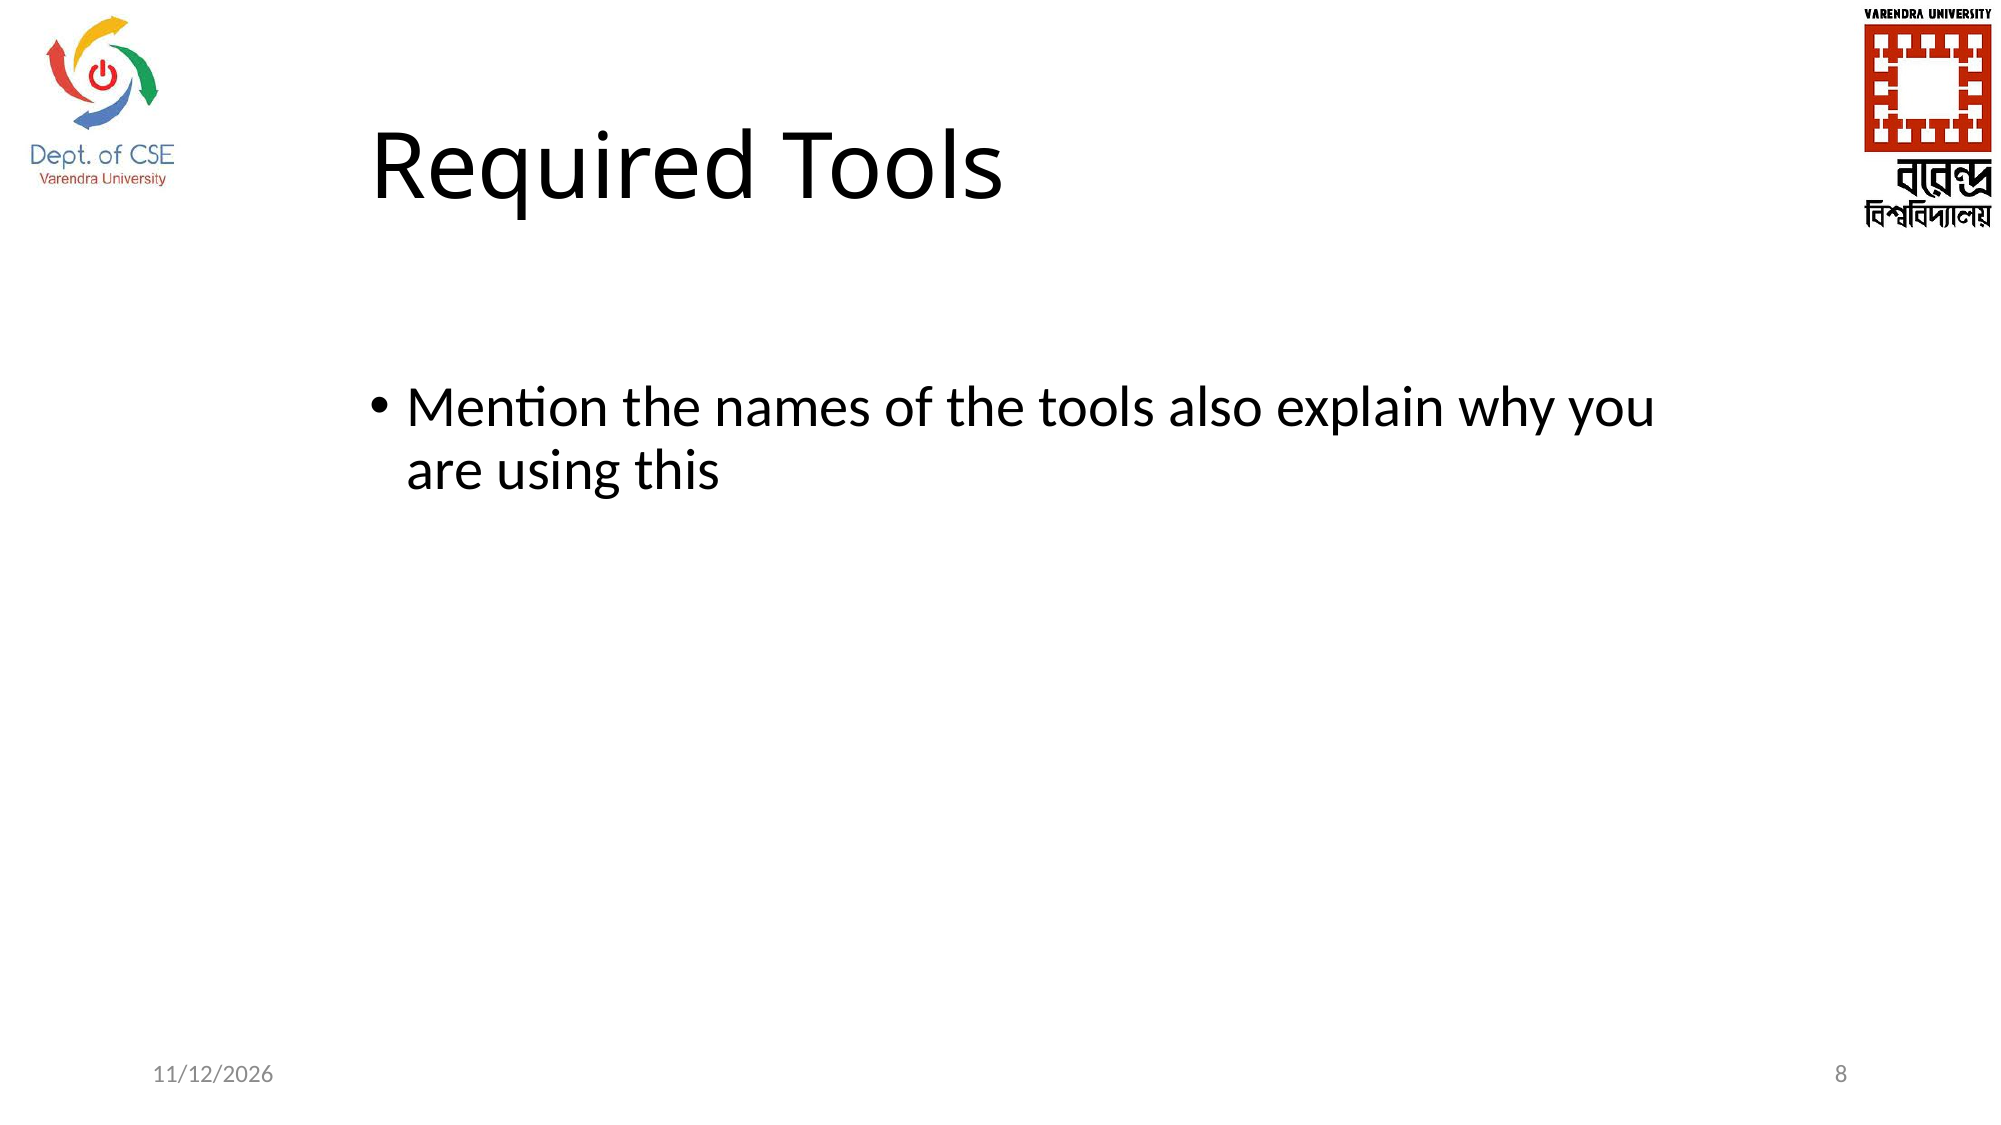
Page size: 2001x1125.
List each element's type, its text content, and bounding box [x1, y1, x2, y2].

slide_number 24-Dec-23 [137, 1042, 588, 1103]
title Required Tools [354, 59, 1863, 278]
slide_number 8 [1412, 1042, 1863, 1103]
list Mention the names of the tools also explain why you are using this [354, 369, 1753, 859]
picture [0, 0, 202, 203]
picture [1854, 0, 2000, 238]
